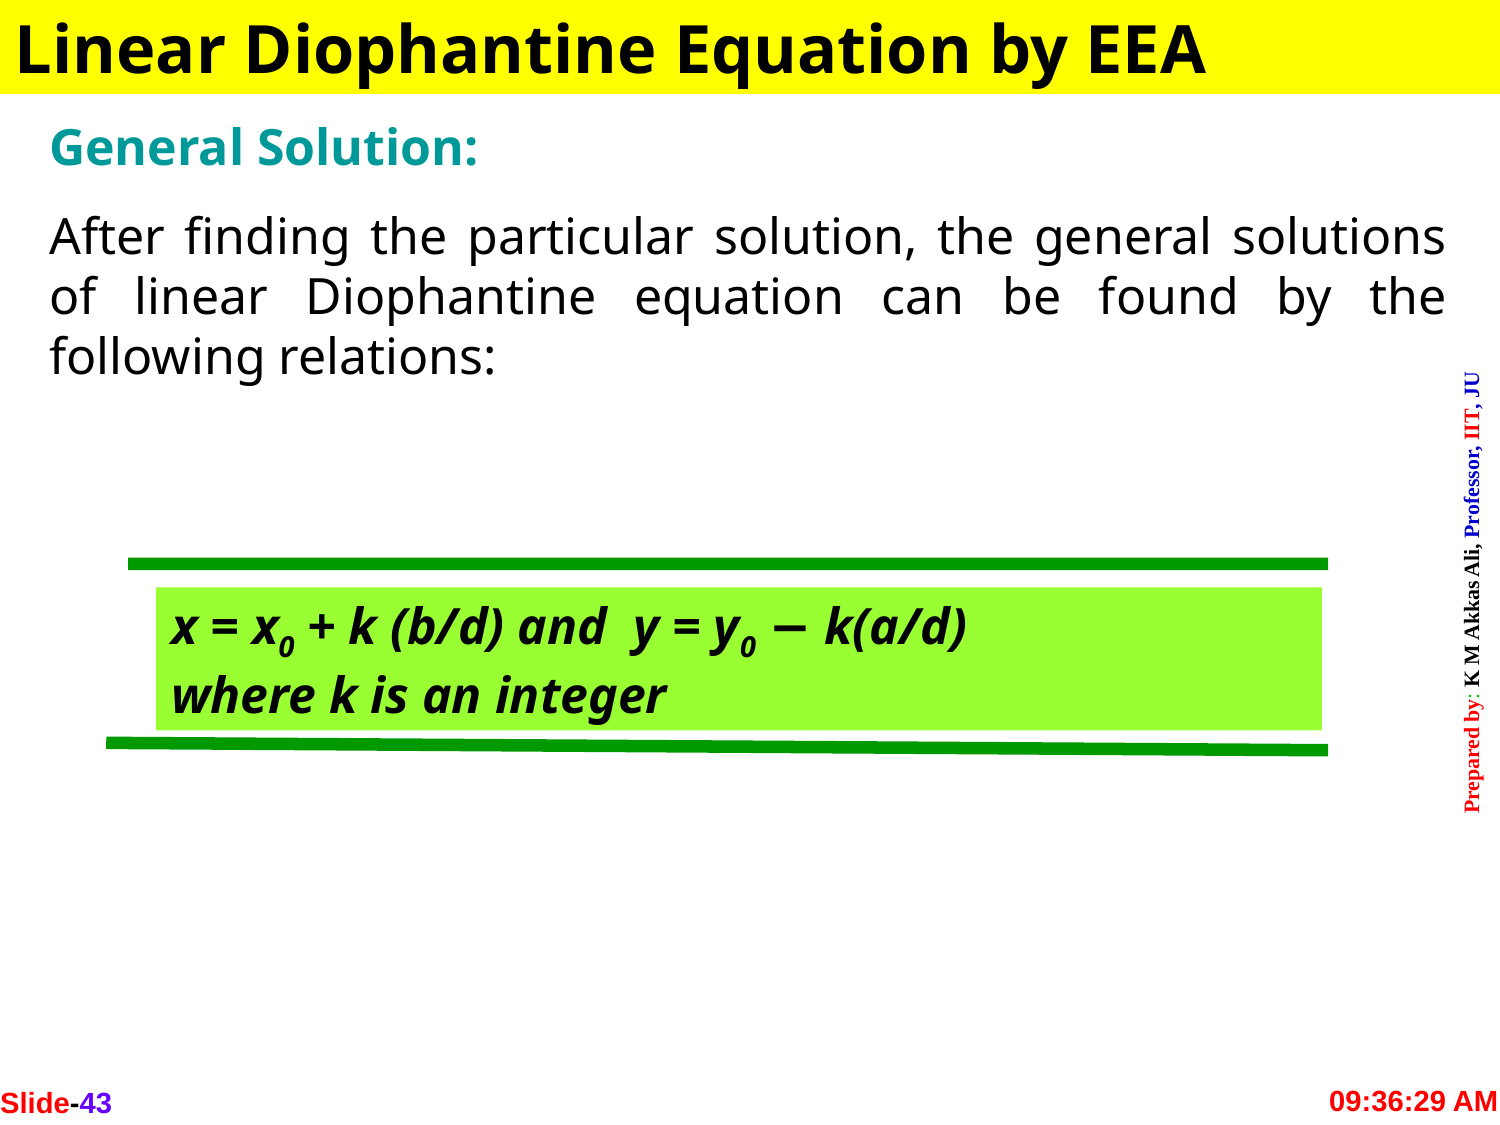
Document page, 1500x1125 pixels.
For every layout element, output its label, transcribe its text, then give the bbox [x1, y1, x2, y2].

slide_number Slide-43 [0, 1076, 336, 1125]
text_box After finding the particular solution, the general solutions of linear Diophantine equation can be found by the following relations: [34, 197, 1463, 393]
text_box x = x0 + k (b/d) and y = y0 − k(a/d) where k is an integer [156, 587, 1322, 731]
text_box Linear Diophantine Equation by EEA [0, 0, 1500, 94]
text_box General Solution: [34, 107, 794, 183]
